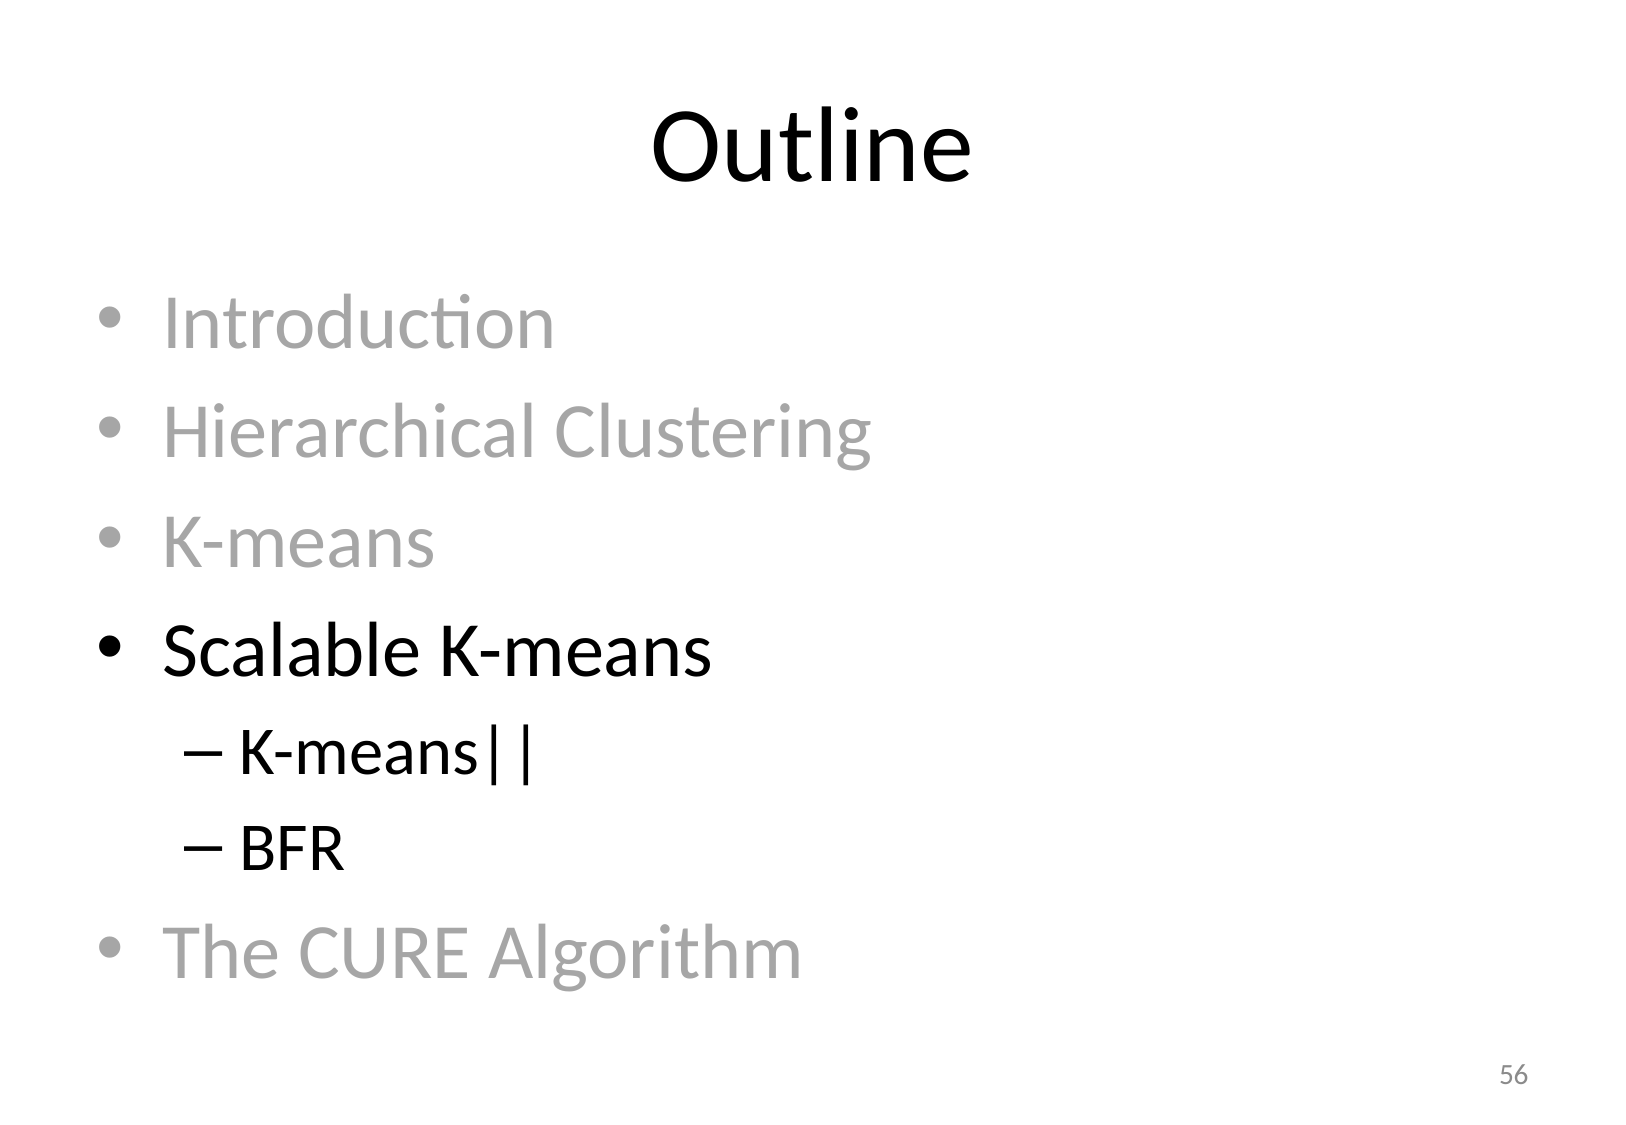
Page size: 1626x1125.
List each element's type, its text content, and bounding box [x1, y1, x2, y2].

slide_number 56 [1164, 1042, 1544, 1103]
list Introduction Hierarchical Clustering K-means Scalable K-means K-means|| BFR The CURE Algorithm [81, 262, 1544, 1005]
title Outline [81, 45, 1544, 233]
